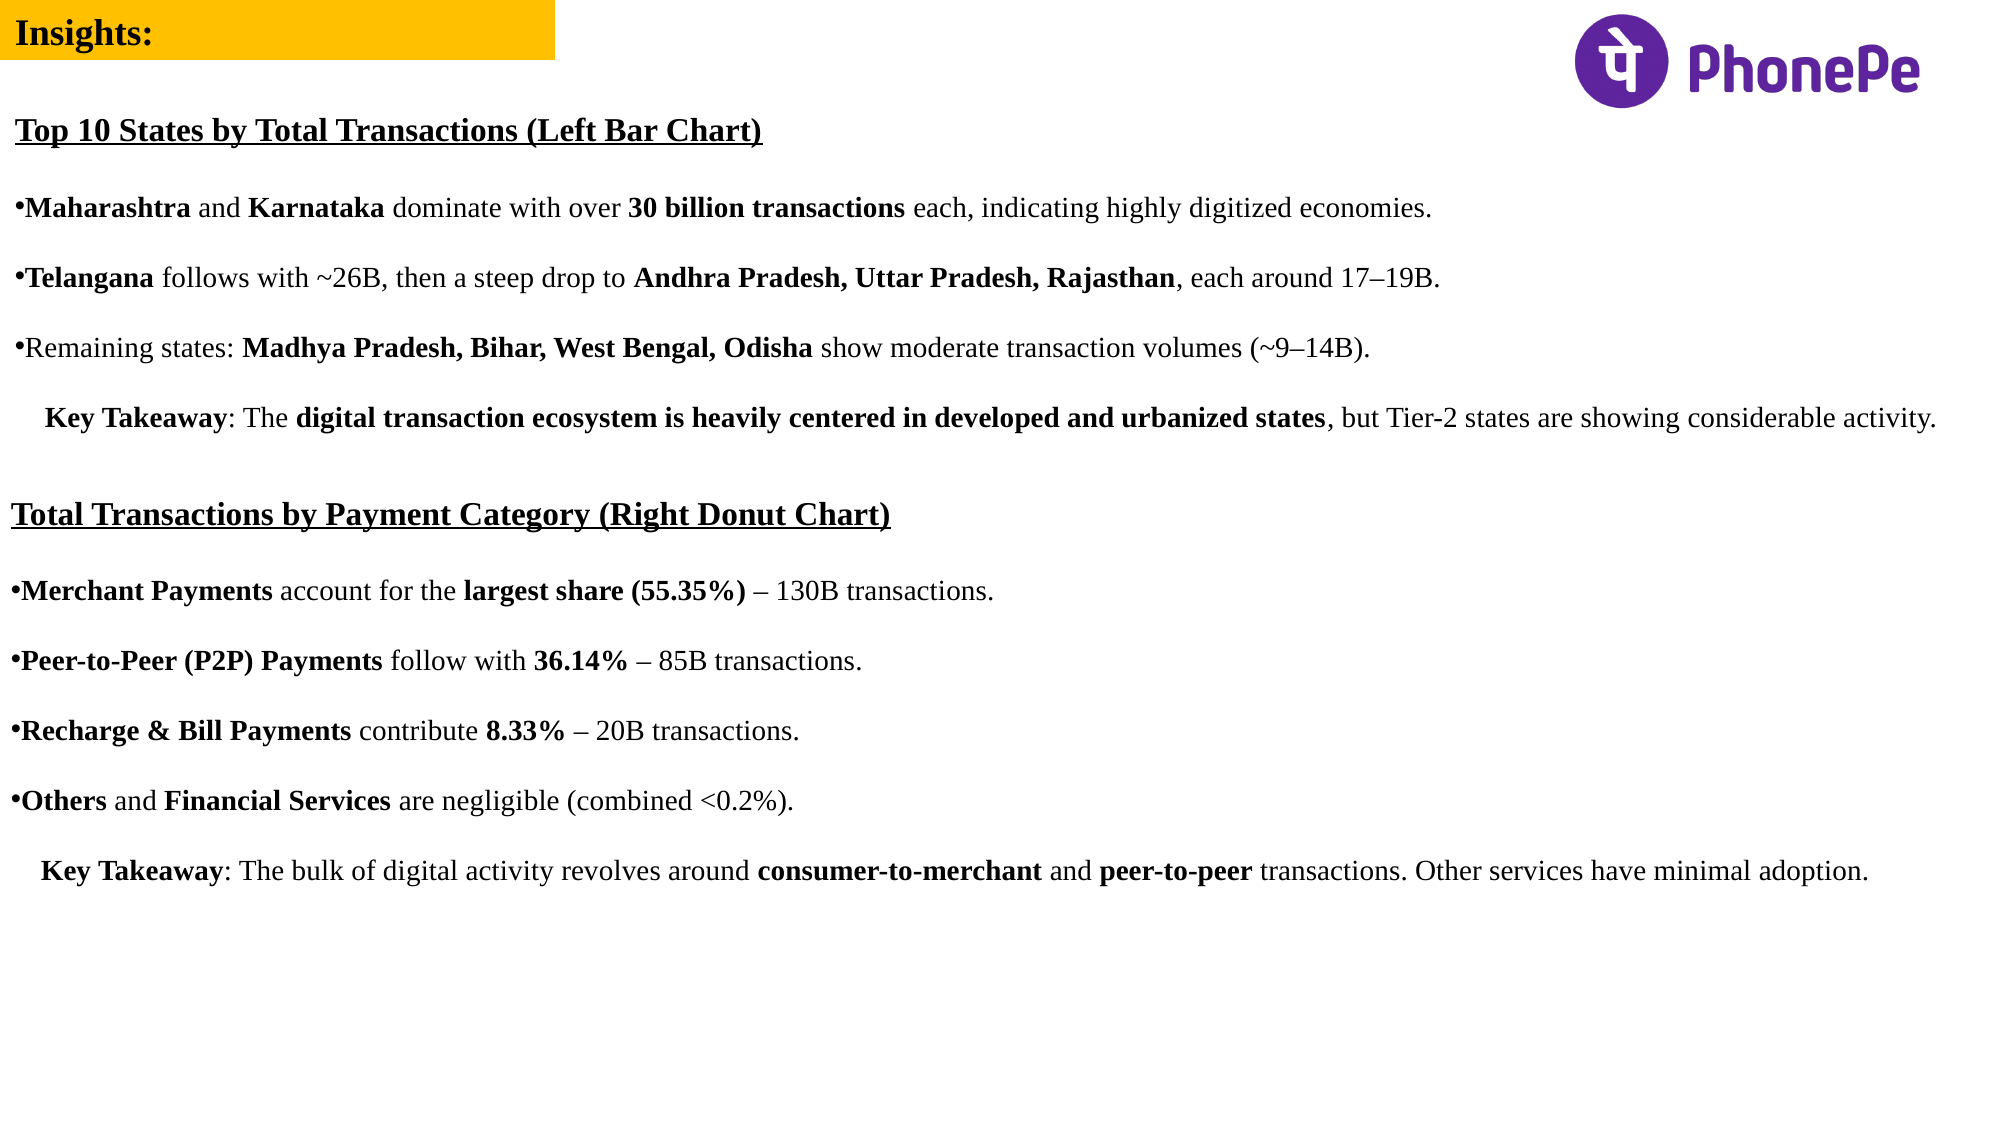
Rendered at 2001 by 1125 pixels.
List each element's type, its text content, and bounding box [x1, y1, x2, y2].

text_box Insights: [0, 0, 555, 60]
text_box Top 10 States by Total Transactions (Left Bar Chart) Maharashtra and Karnataka dominate with over 30 billion transactions each, indicating highly digitized economies. Telangana follows with ~26B, then a steep drop to Andhra Pradesh, Uttar Pradesh, Rajasthan, each around 17–19B. Remaining states: Madhya Pradesh, Bihar, West Bengal, Odisha show moderate transaction volumes (~9–14B). 📌 Key Takeaway: The digital transaction ecosystem is heavily centered in developed and urbanized states, but Tier-2 states are showing considerable activity. [0, 100, 2000, 441]
picture [1567, 6, 1927, 116]
text_box Total Transactions by Payment Category (Right Donut Chart) Merchant Payments account for the largest share (55.35%) – 130B transactions. Peer-to-Peer (P2P) Payments follow with 36.14% – 85B transactions. Recharge & Bill Payments contribute 8.33% – 20B transactions. Others and Financial Services are negligible (combined <0.2%). 📌 Key Takeaway: The bulk of digital activity revolves around consumer-to-merchant and peer-to-peer transactions. Other services have minimal adoption. [0, 484, 2000, 894]
